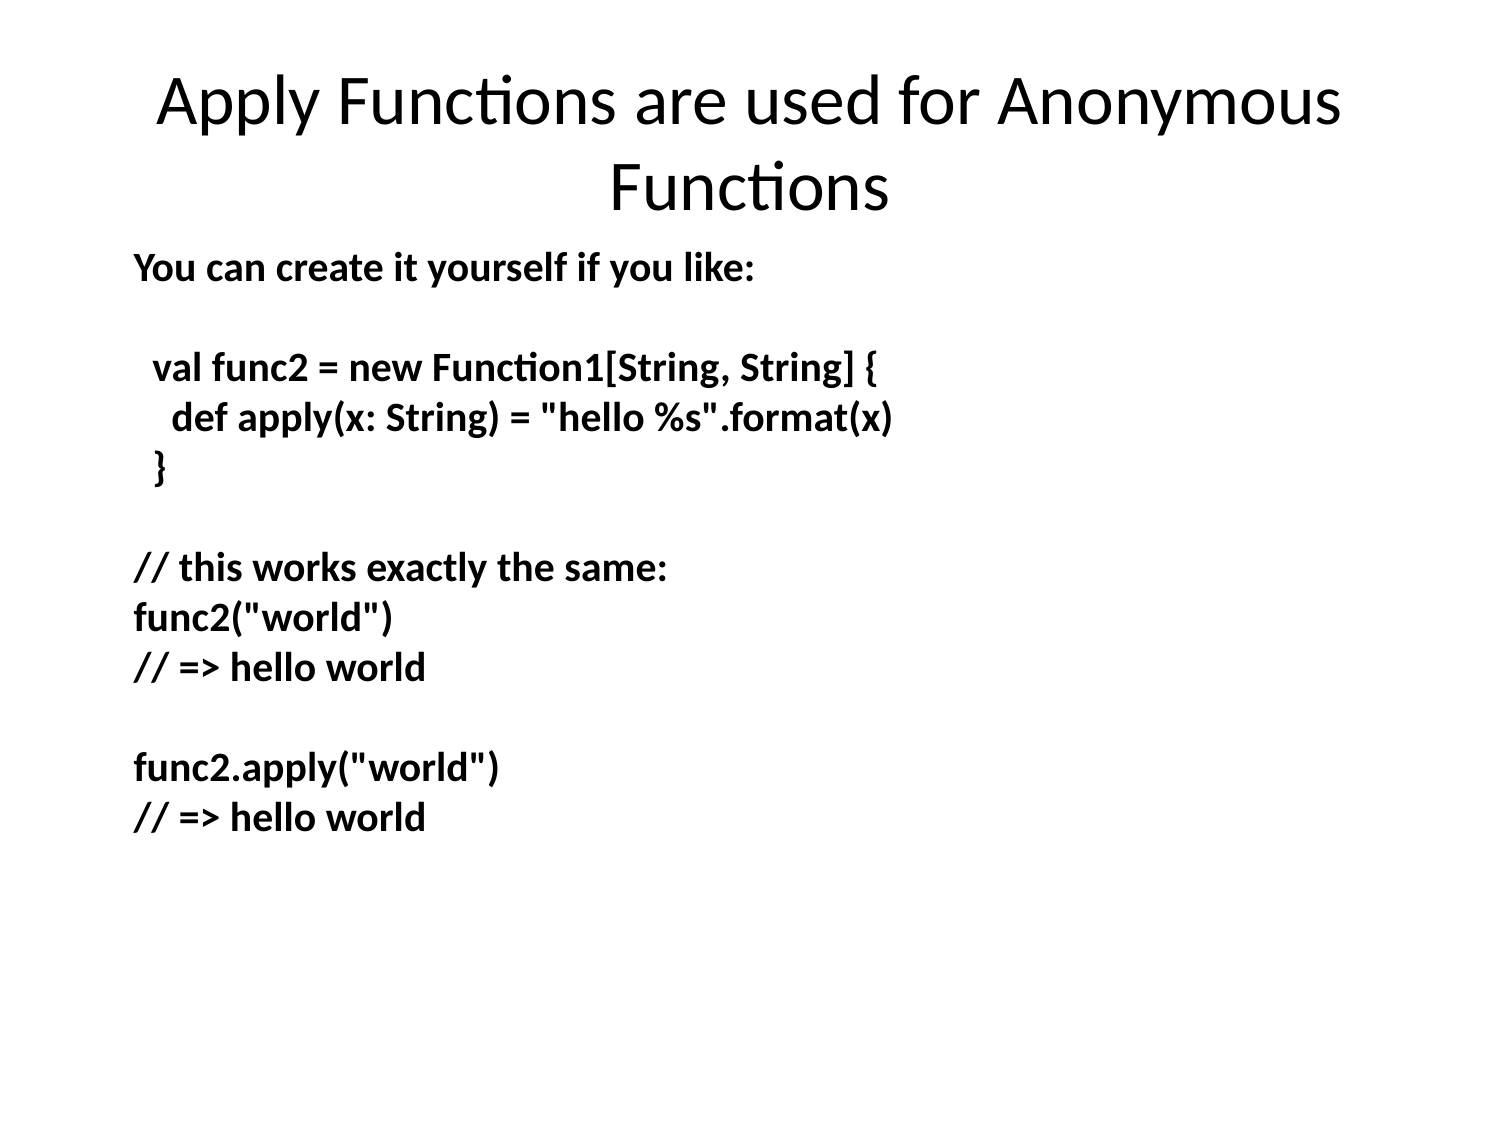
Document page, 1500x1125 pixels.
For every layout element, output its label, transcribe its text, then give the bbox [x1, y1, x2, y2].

text_box You can create it yourself if you like: val func2 = new Function1[String, String] { def apply(x: String) = "hello %s".format(x) } // this works exactly the same: func2("world") // => hello world func2.apply("world") // => hello world [118, 232, 1382, 848]
title Apply Functions are used for Anonymous Functions [75, 45, 1425, 233]
